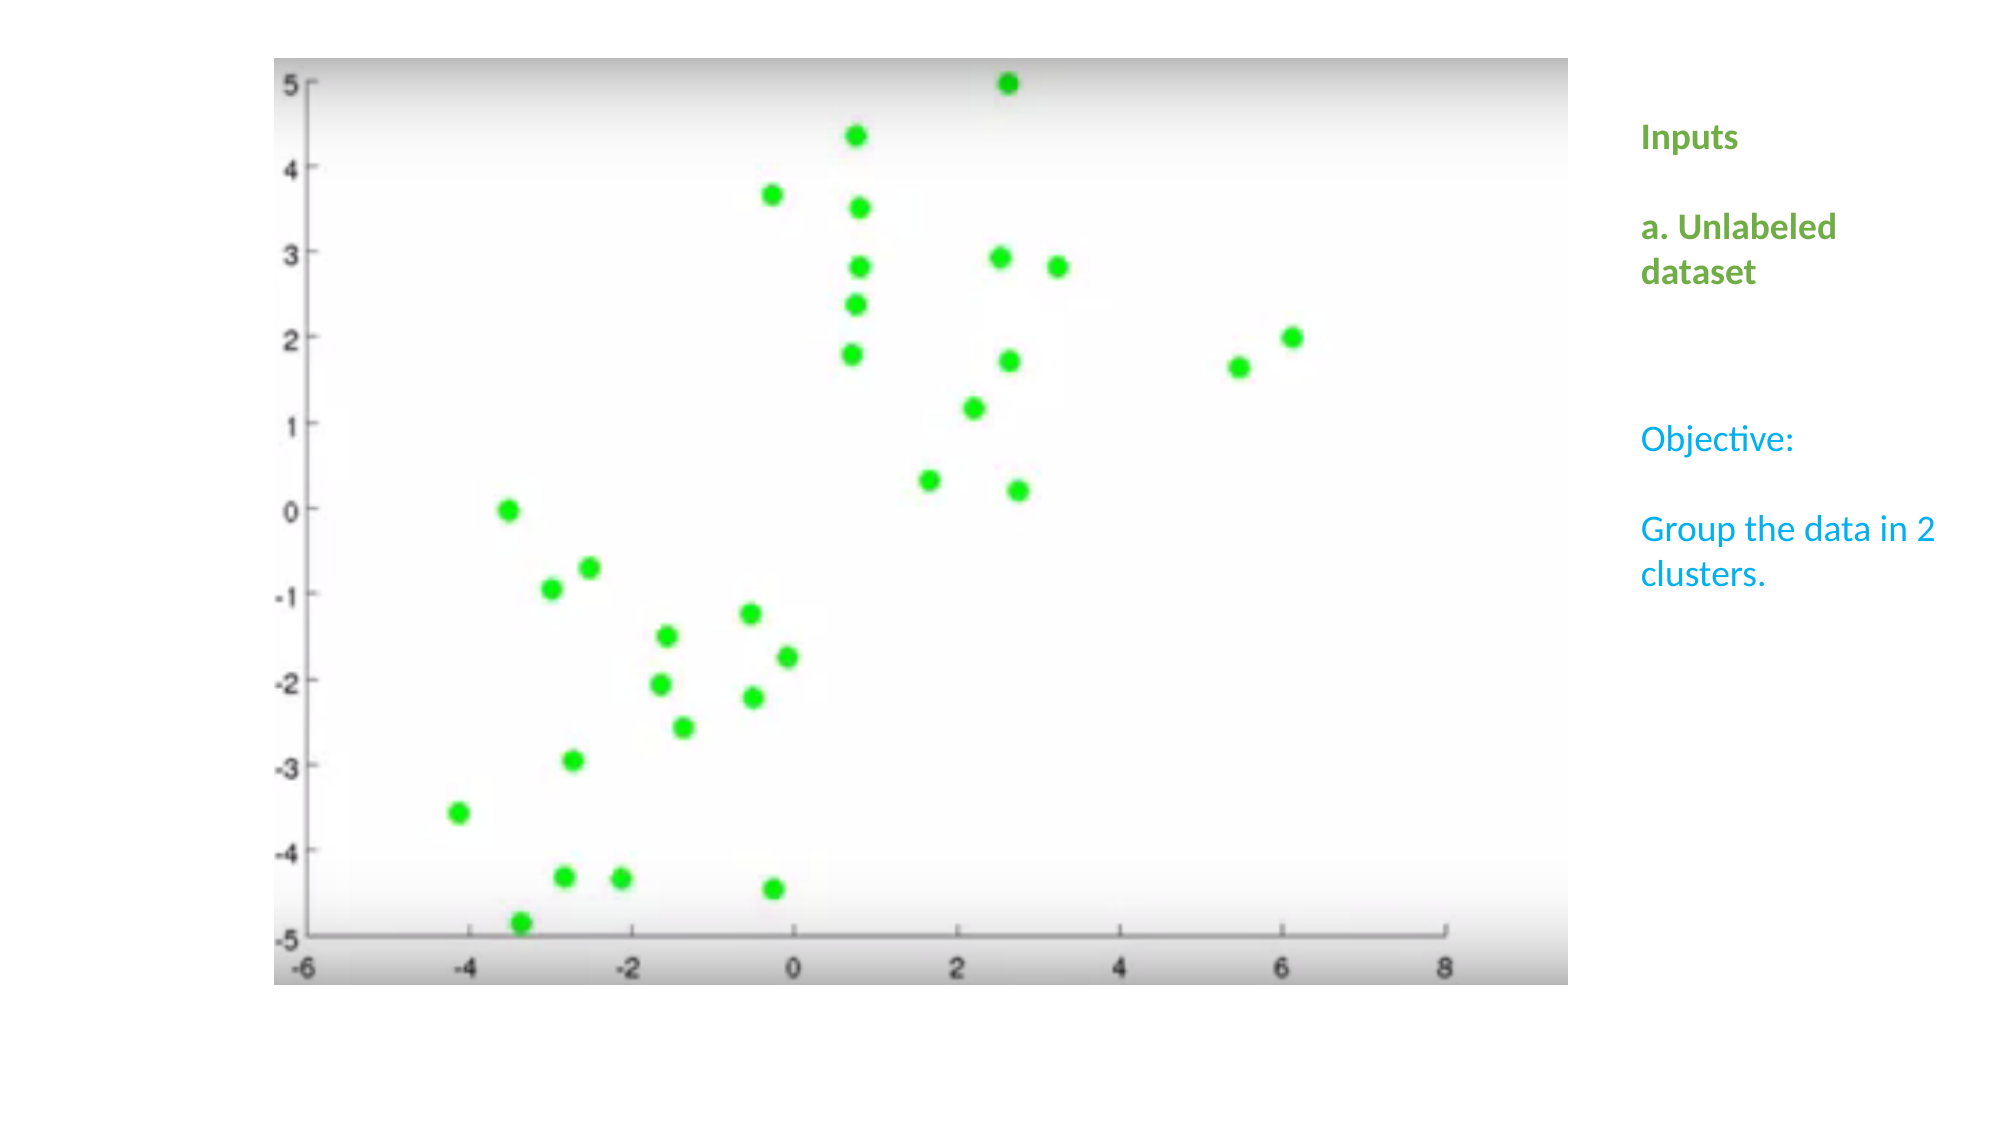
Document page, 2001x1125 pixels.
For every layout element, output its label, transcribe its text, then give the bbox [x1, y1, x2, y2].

text_box Inputs a. Unlabeled dataset [1626, 104, 1968, 299]
picture [274, 58, 1568, 985]
text_box Objective: Group the data in 2 clusters. [1626, 406, 1972, 602]
